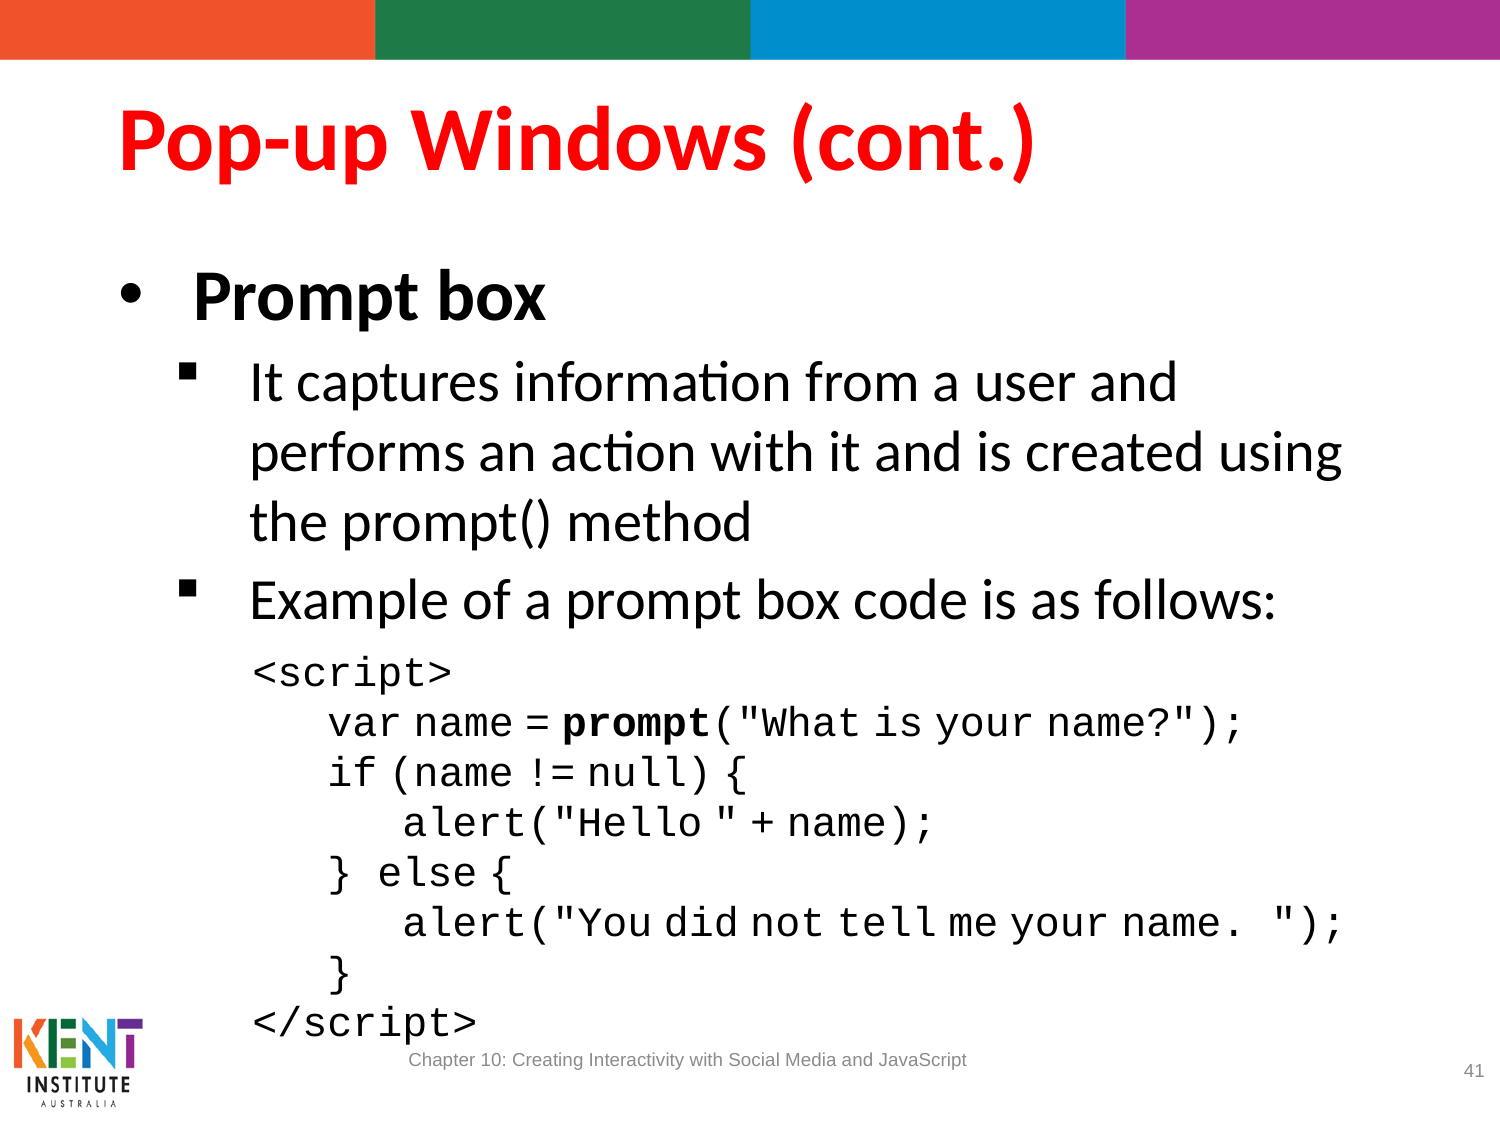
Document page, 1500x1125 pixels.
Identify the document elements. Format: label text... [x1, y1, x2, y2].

picture [0, 1000, 156, 1040]
text_box <script> var name = prompt("What is your name?"); if (name != null) { alert("Hello " + name); } else { alert("You did not tell me your name. "); } </script> [237, 637, 1400, 1053]
footer Chapter 10: Creating Interactivity with Social Media and JavaScript [0, 1040, 1375, 1100]
slide_number 41 [1425, 1040, 1500, 1100]
picture [1126, 0, 1500, 60]
list Prompt box It captures information from a user and performs an action with it and is created using the prompt() method Example of a prompt box code is as follows: [103, 249, 1397, 700]
picture [0, 1100, 156, 1125]
title Pop-up Windows (cont.) [103, 68, 1397, 213]
picture [0, 0, 750, 60]
